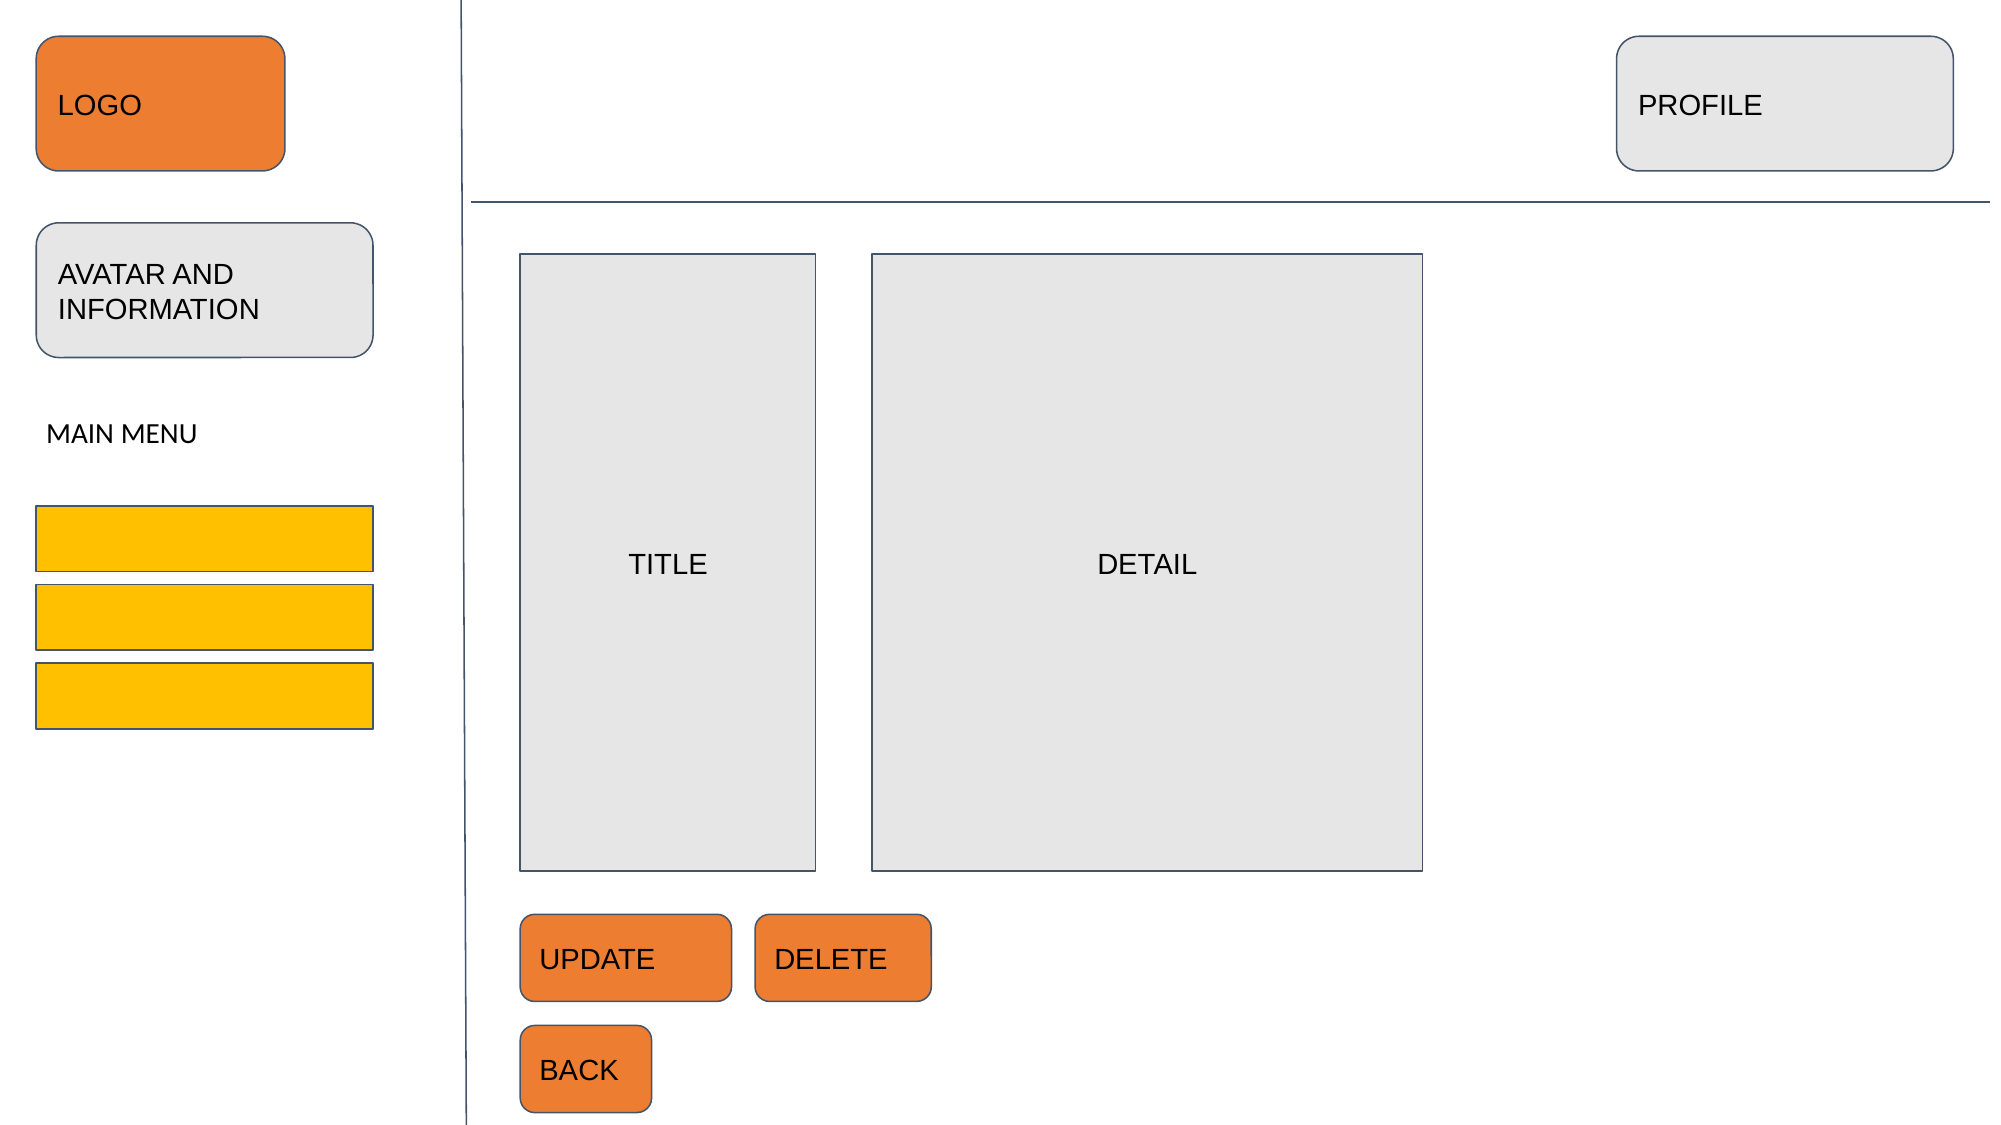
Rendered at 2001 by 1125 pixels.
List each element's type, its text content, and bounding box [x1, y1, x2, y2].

text_box PROFILE [1616, 36, 1954, 171]
text_box UPDATE [520, 914, 732, 1002]
text_box DELETE [755, 914, 932, 1002]
text_box TITLE [520, 253, 816, 872]
text_box [36, 506, 373, 572]
text_box MAIN MENU [31, 398, 368, 464]
text_box [36, 584, 373, 651]
text_box BACK [520, 1025, 652, 1113]
text_box AVATAR AND INFORMATION [36, 222, 374, 358]
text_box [460, 0, 467, 1125]
text_box DETAIL [872, 253, 1423, 872]
text_box [36, 663, 373, 729]
text_box LOGO [36, 36, 285, 171]
